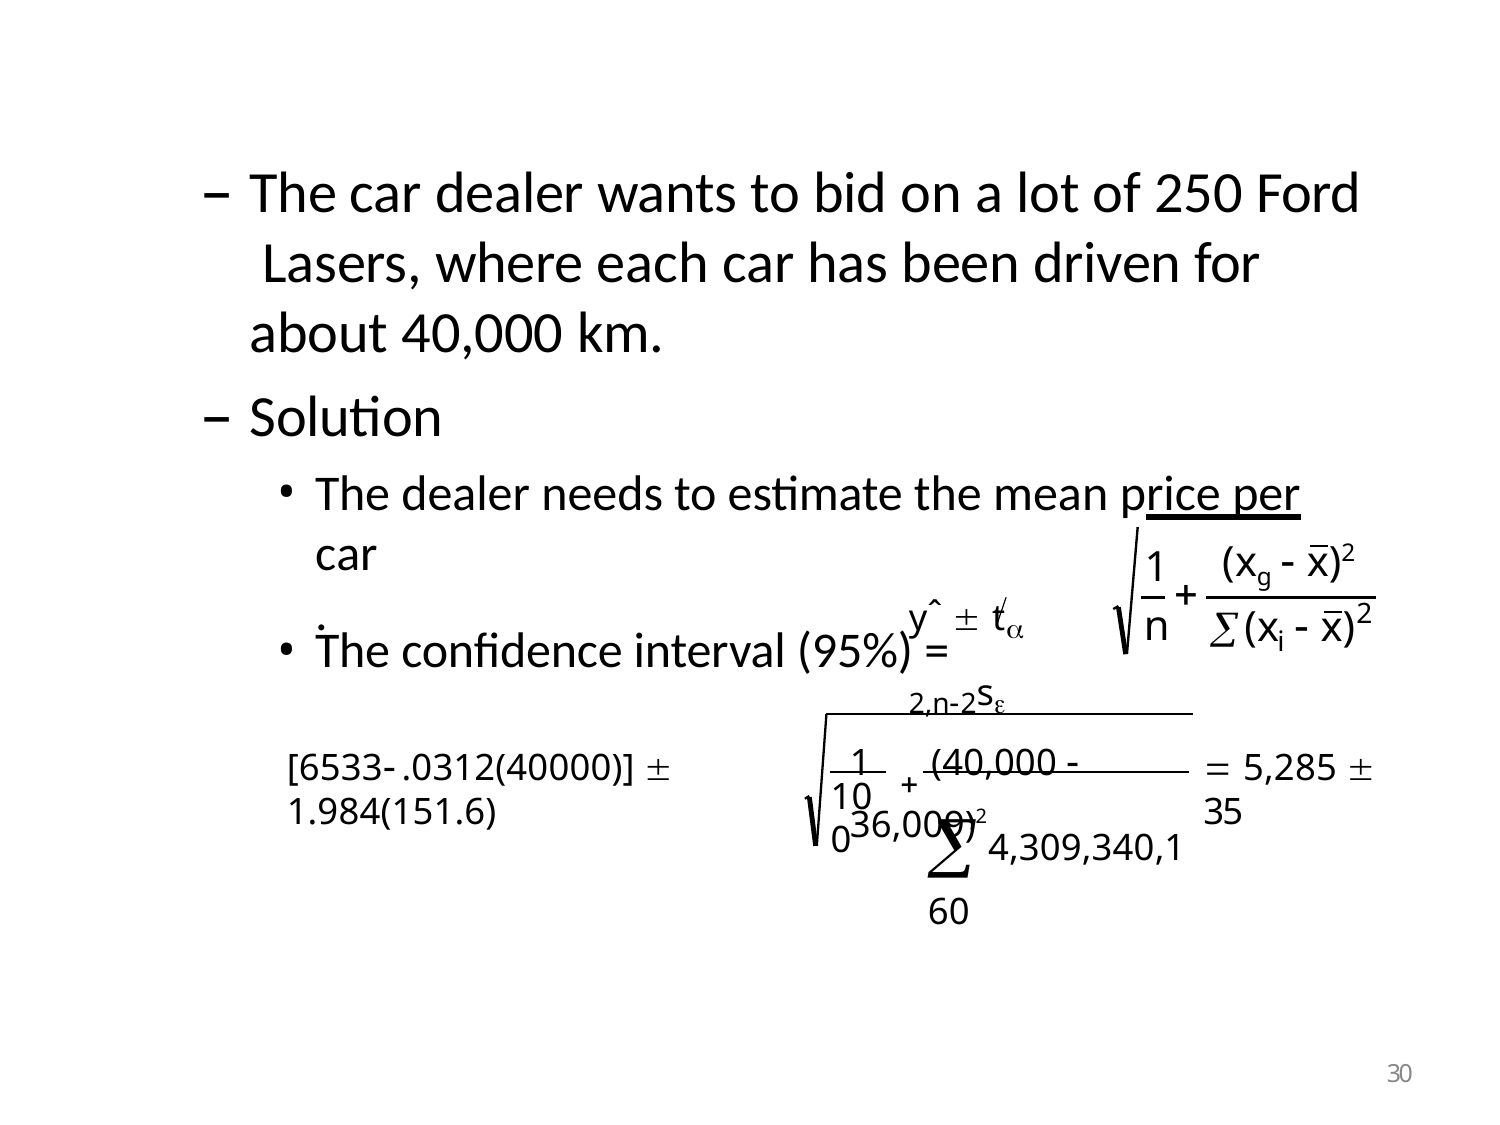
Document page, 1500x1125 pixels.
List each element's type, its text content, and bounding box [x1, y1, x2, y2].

text_box The confidence interval (95%) = [275, 615, 902, 678]
text_box [6533.0312(40000)]  1.984(151.6) [284, 741, 798, 832]
text_box 100 [828, 857, 888, 861]
text_box yˆ  t 2,n2s [902, 574, 1113, 711]
text_box The car dealer wants to bid on a lot of 250 Ford Lasers, where each car has been driven for about 40,000 km. Solution The dealer needs to estimate the mean price per [200, 151, 1384, 581]
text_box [1111, 525, 1166, 657]
text_box  [1207, 600, 1244, 653]
text_box  [1171, 563, 1201, 617]
text_box i [1275, 650, 1286, 658]
text_box car. [312, 518, 387, 615]
text_box  5,285  35 [1201, 741, 1383, 832]
text_box 4,309,340,160 [921, 856, 1194, 932]
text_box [803, 712, 1194, 849]
text_box (x  x) [1242, 597, 1358, 650]
text_box (xg  x)2 [1215, 532, 1363, 590]
slide_number 30 [1380, 1056, 1417, 1125]
text_box 2 [1354, 593, 1372, 629]
